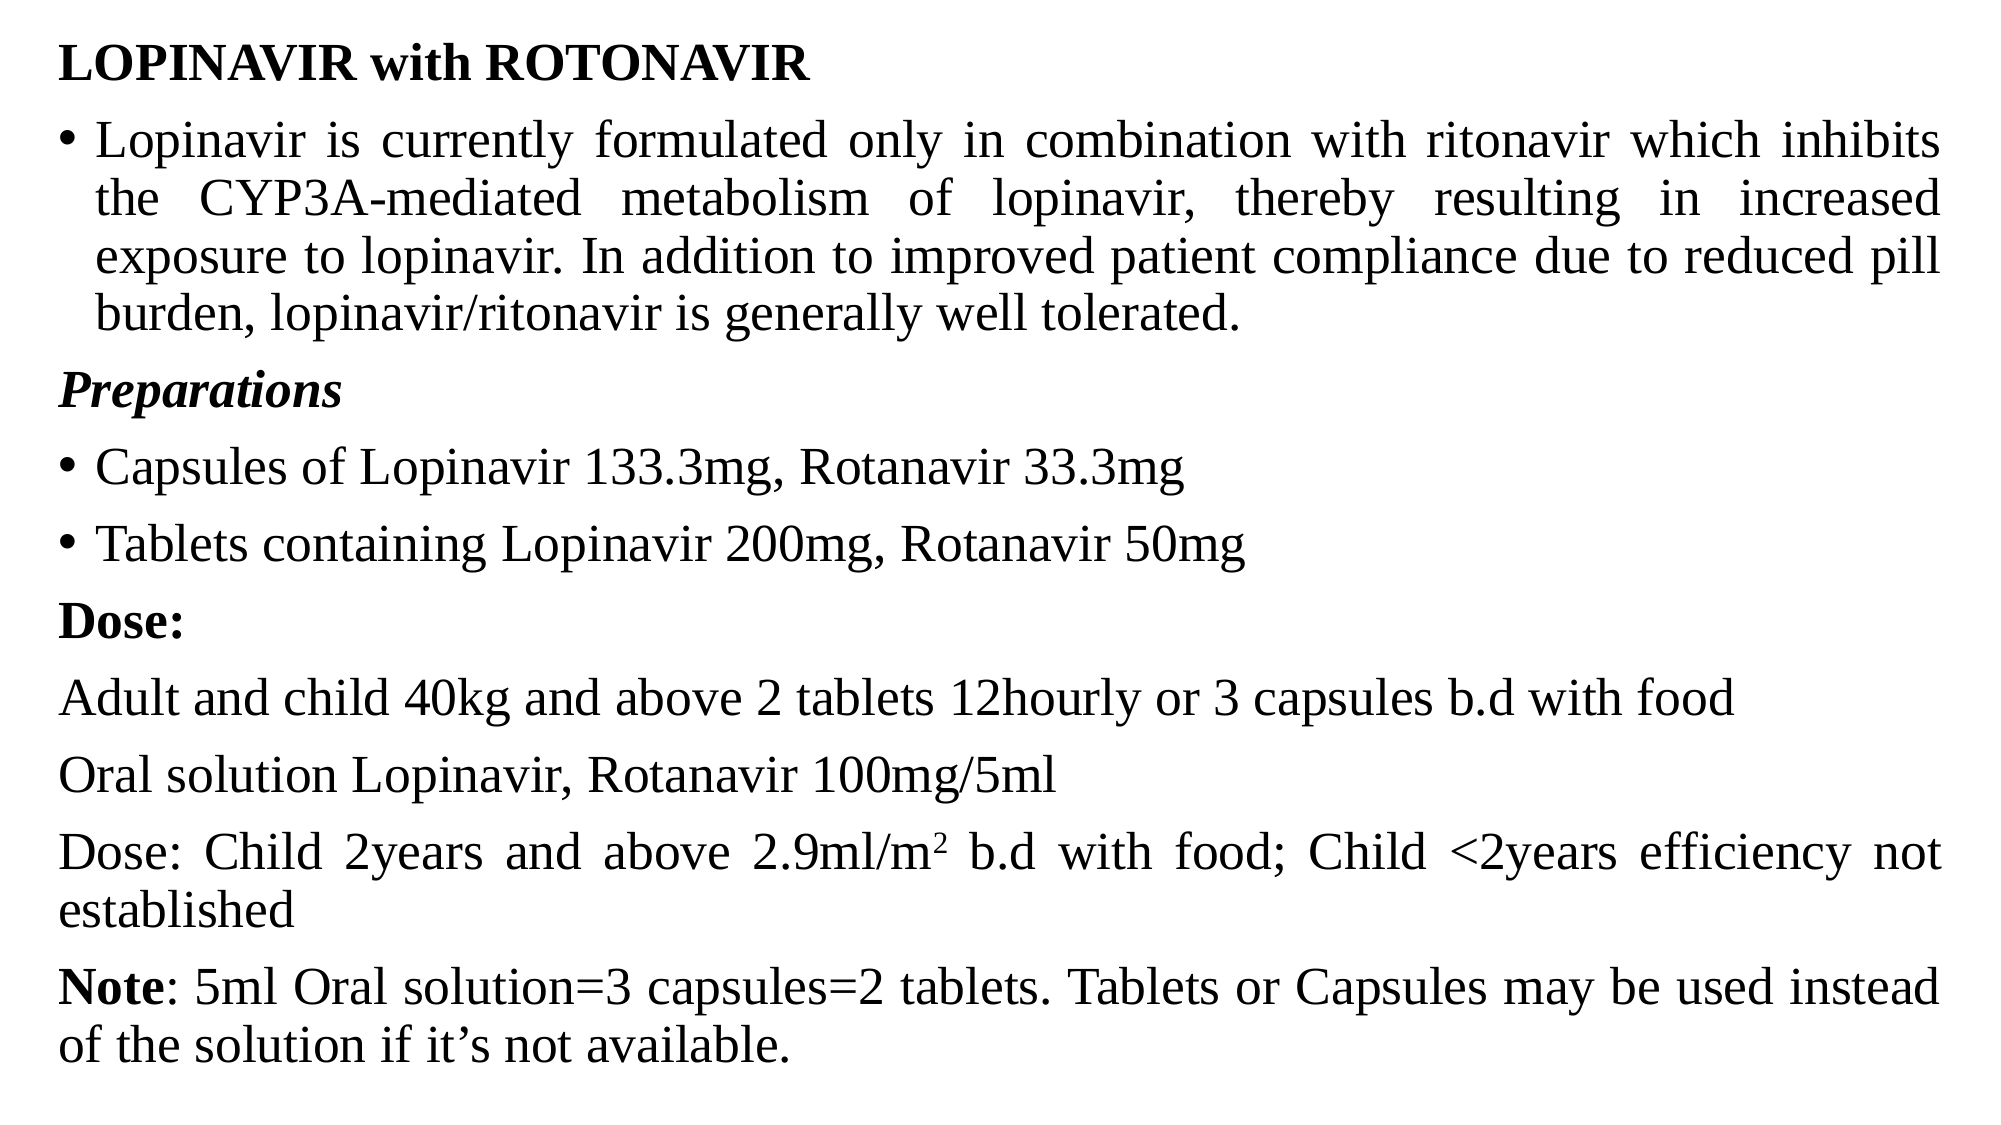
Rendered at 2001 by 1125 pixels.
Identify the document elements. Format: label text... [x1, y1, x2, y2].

list LOPINAVIR with ROTONAVIR Lopinavir is currently formulated only in combination with ritonavir which inhibits the CYP3A-mediated metabolism of lopinavir, thereby resulting in increased exposure to lopinavir. In addition to improved patient compliance due to reduced pill burden, lopinavir/ritonavir is generally well tolerated. Preparations Capsules of Lopinavir 133.3mg, Rotanavir 33.3mg Tablets containing Lopinavir 200mg, Rotanavir 50mg Dose: Adult and child 40kg and above 2 tablets 12hourly or 3 capsules b.d with food Oral solution Lopinavir, Rotanavir 100mg/5ml Dose: Child 2years and above 2.9ml/m2 b.d with food; Child <2years efficiency not established Note: 5ml Oral solution=3 capsules=2 tablets. Tablets or Capsules may be used instead of the solution if it’s not available. [43, 26, 1958, 1091]
